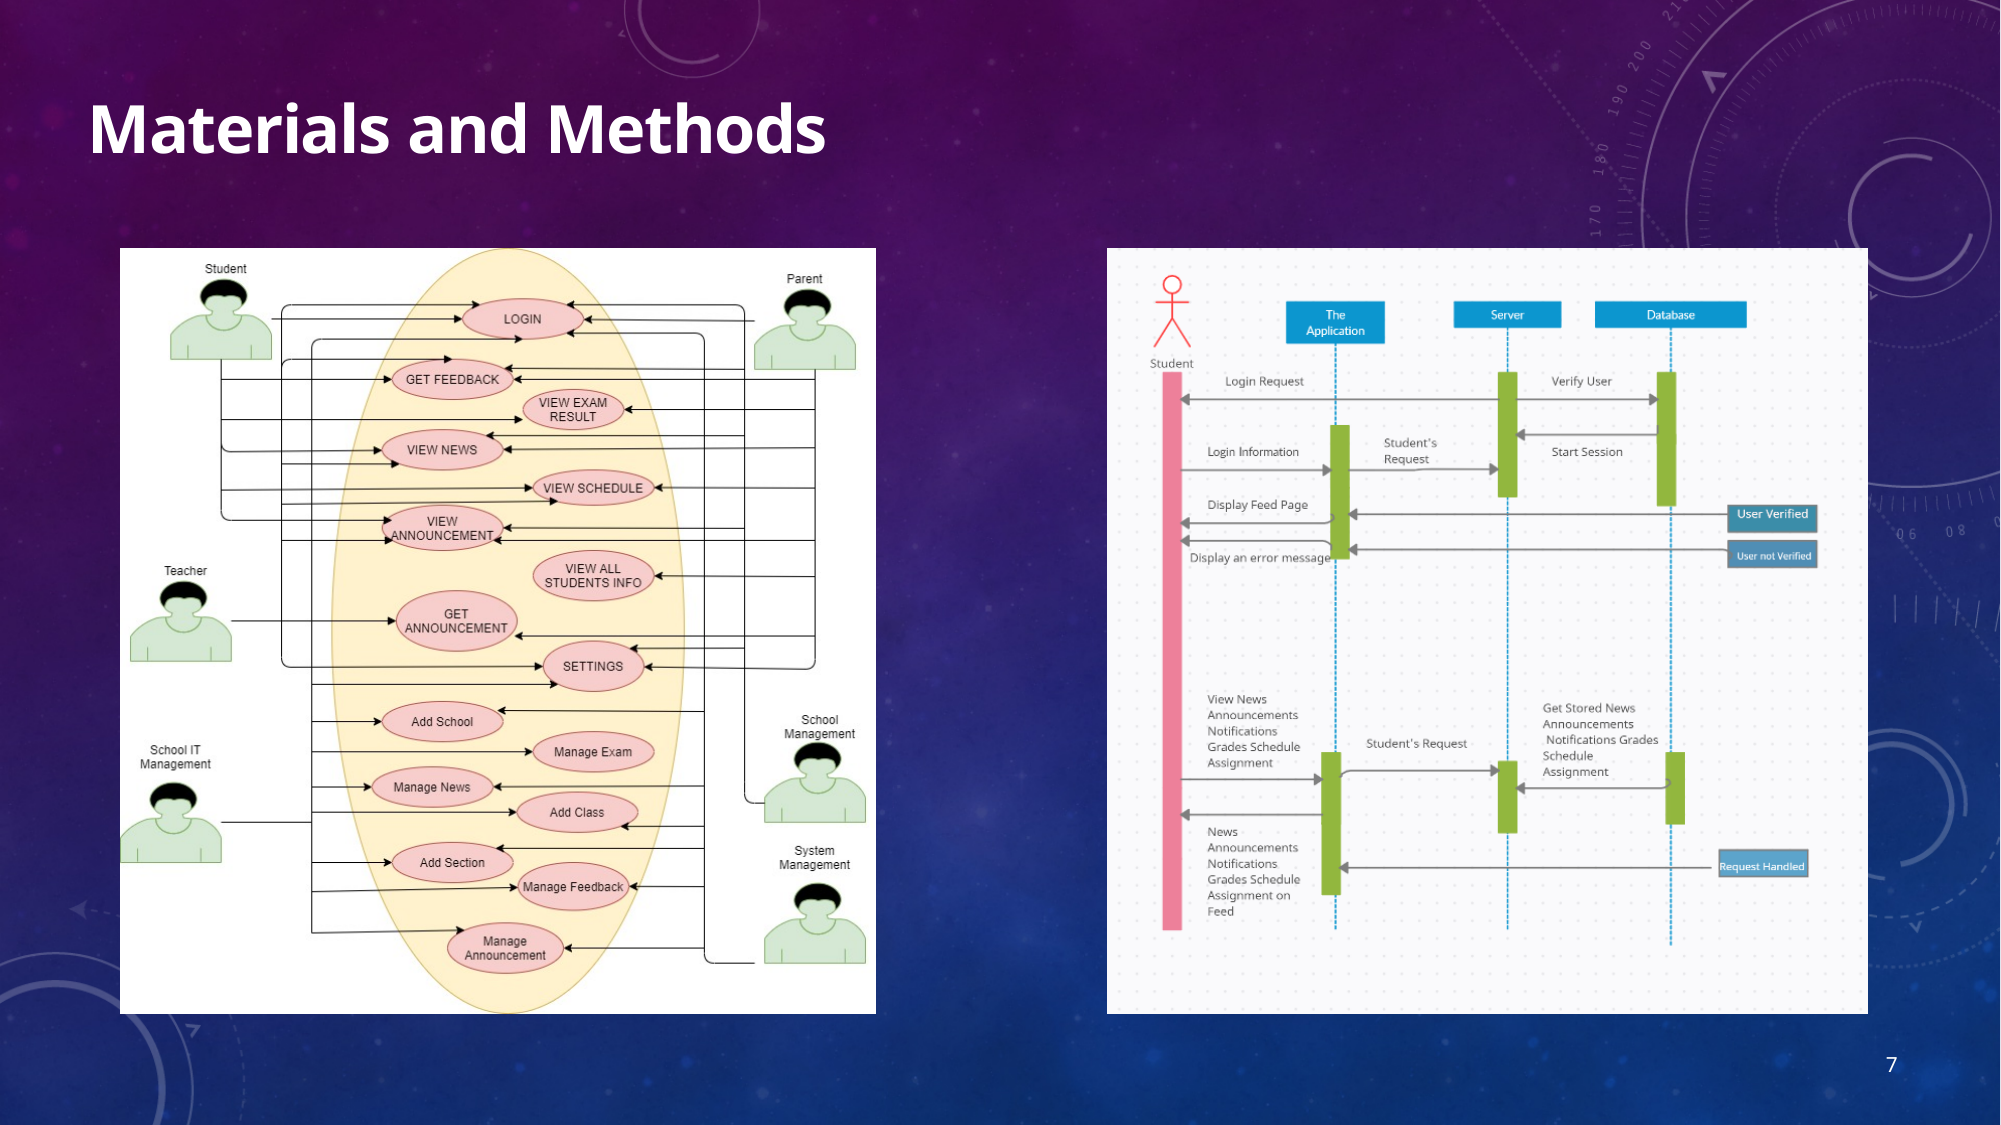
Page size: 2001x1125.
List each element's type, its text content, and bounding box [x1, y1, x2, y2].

text_box Materials and Methods [72, 89, 1913, 177]
picture [0, 0, 2001, 1125]
text_box 7 [1845, 1035, 1913, 1096]
